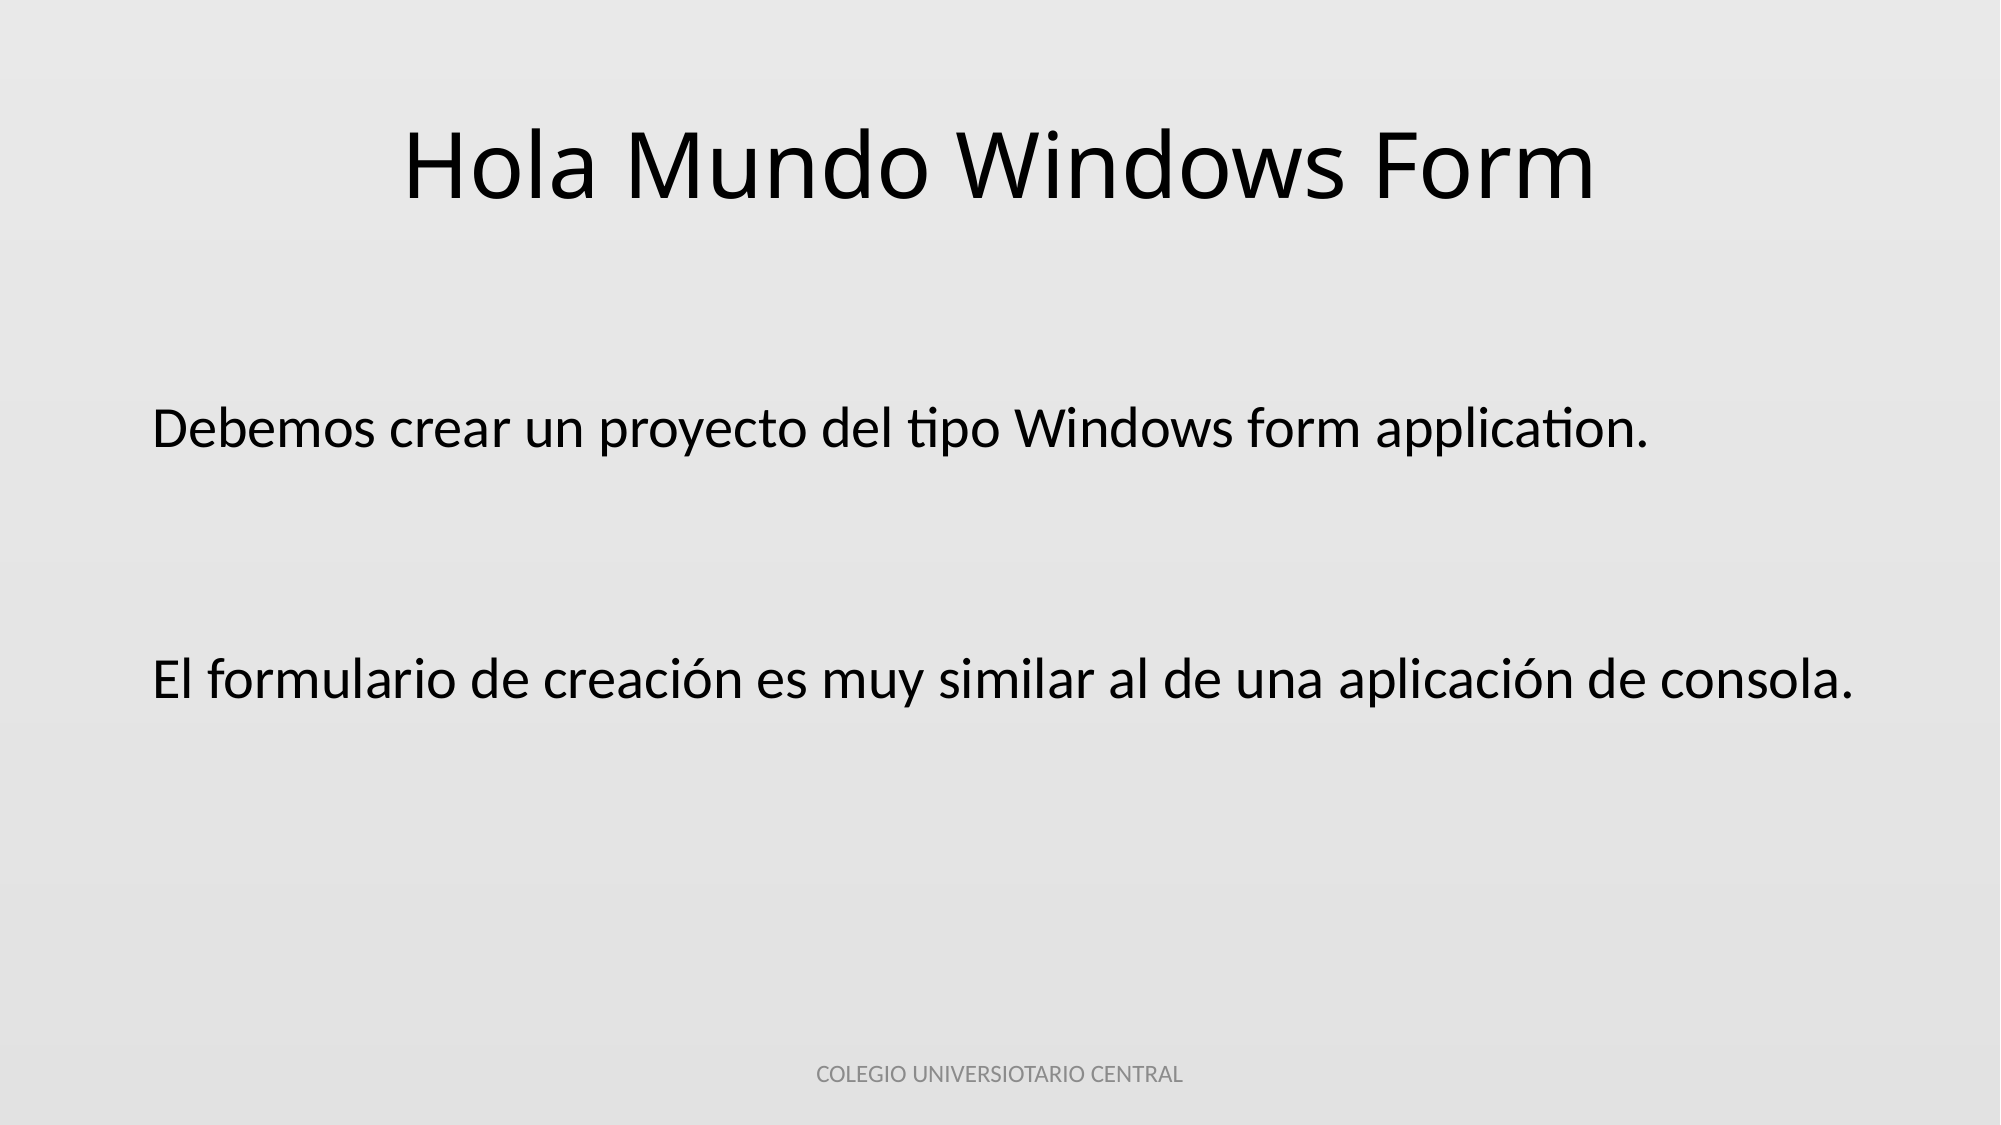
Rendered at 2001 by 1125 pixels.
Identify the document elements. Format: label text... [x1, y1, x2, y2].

title Hola Mundo Windows Form [137, 59, 1863, 278]
list Debemos crear un proyecto del tipo Windows form application. El formulario de creación es muy similar al de una aplicación de consola. [137, 299, 1945, 1004]
footer COLEGIO UNIVERSIOTARIO CENTRAL [662, 1042, 1338, 1103]
